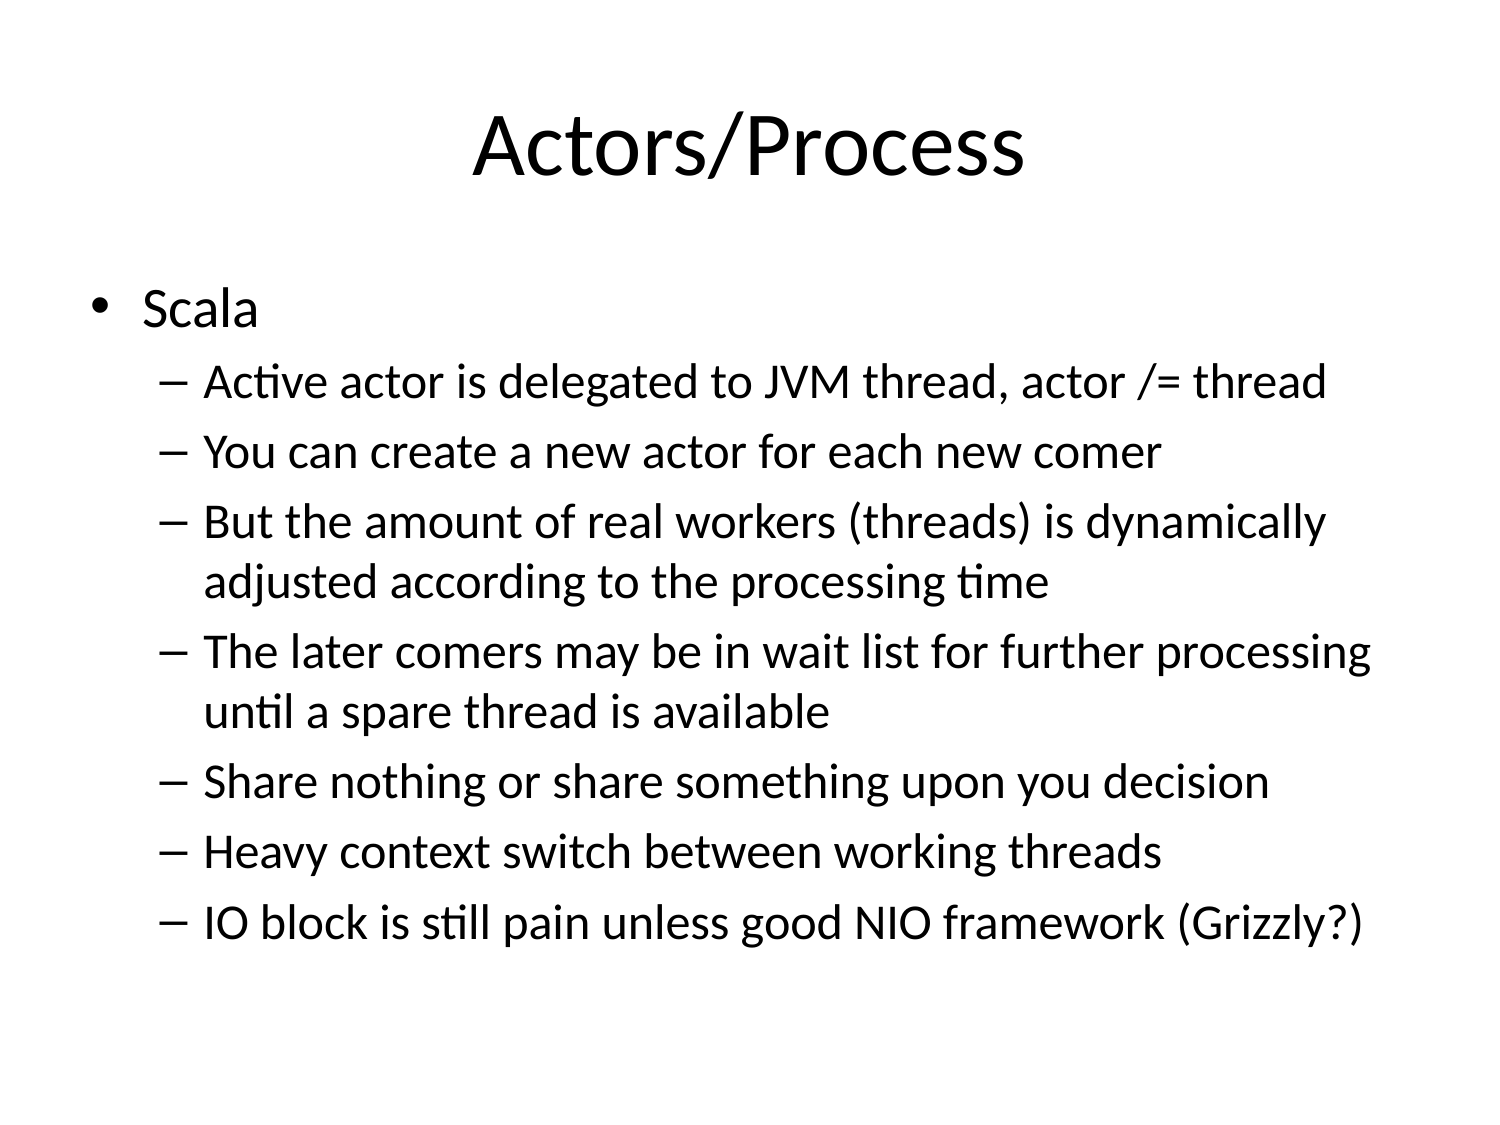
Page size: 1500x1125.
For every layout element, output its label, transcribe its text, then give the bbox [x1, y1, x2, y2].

title Actors/Process [75, 45, 1425, 233]
list Scala Active actor is delegated to JVM thread, actor /= thread You can create a new actor for each new comer But the amount of real workers (threads) is dynamically adjusted according to the processing time The later comers may be in wait list for further processing until a spare thread is available Share nothing or share something upon you decision Heavy context switch between working threads IO block is still pain unless good NIO framework (Grizzly?) [75, 262, 1425, 1005]
